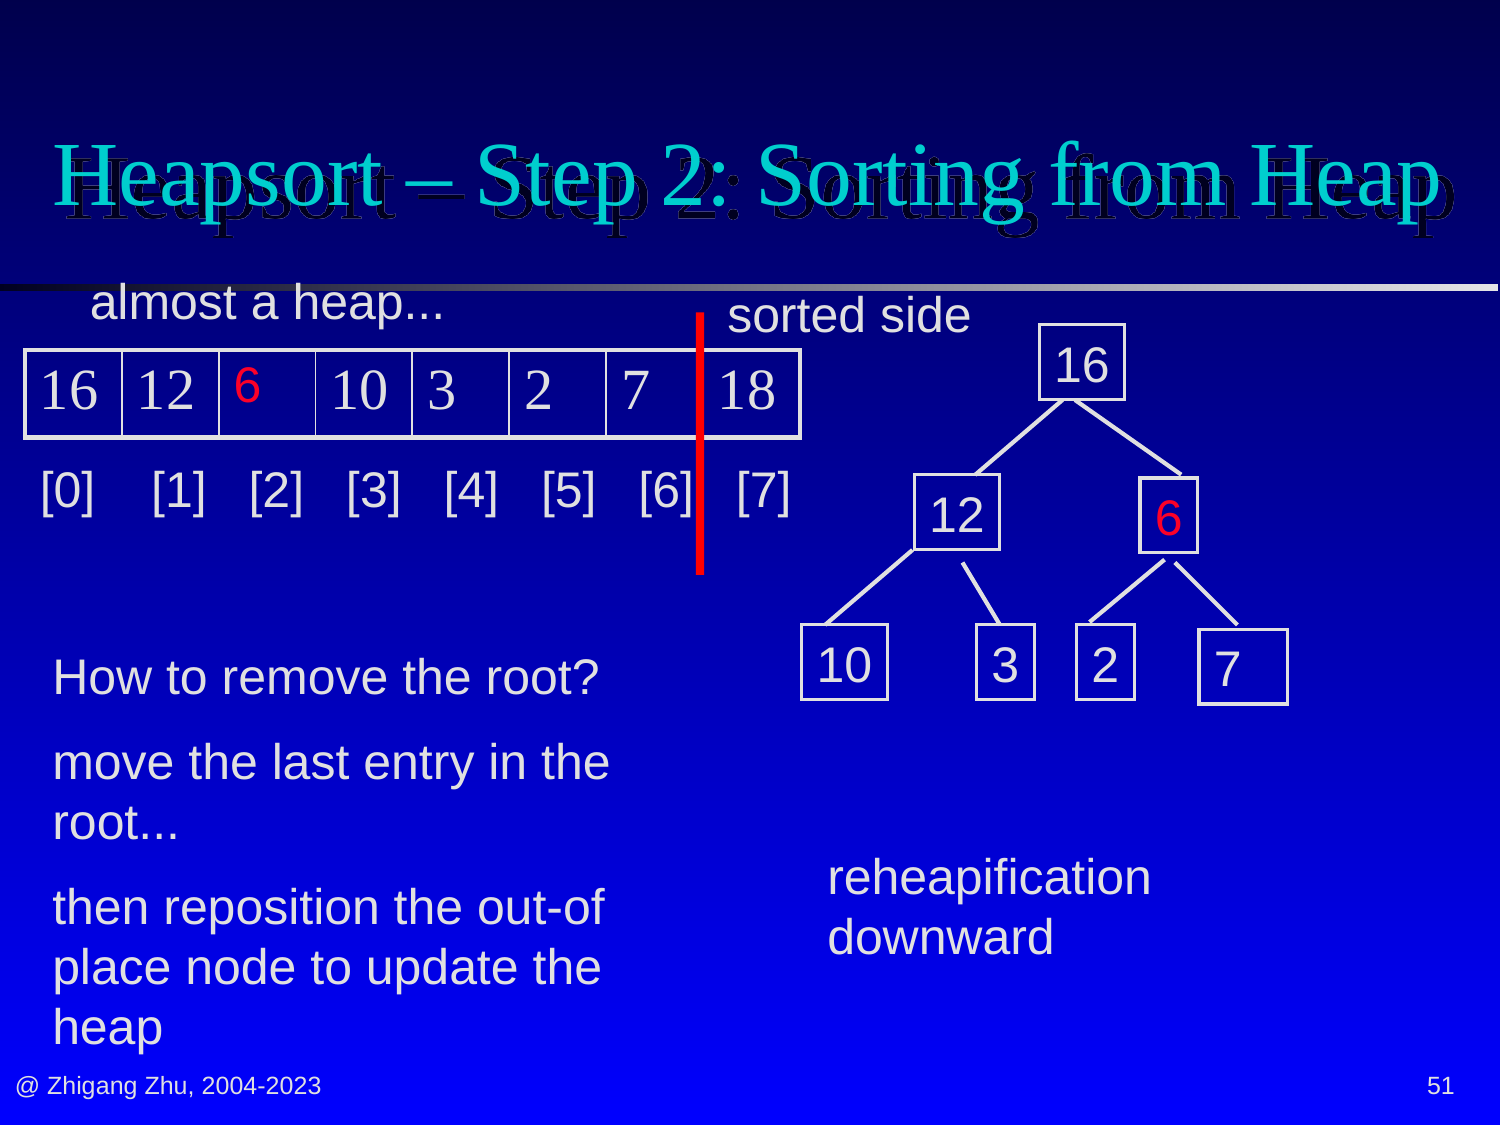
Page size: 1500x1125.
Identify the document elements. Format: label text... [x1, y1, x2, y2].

table_header 12 [123, 352, 218, 435]
text_box 16 [1039, 350, 1125, 400]
text_box sorted side [712, 274, 1238, 350]
table_header 7 [607, 352, 702, 435]
text_box almost a heap... [74, 262, 600, 338]
table_header 16 [27, 352, 121, 435]
table_header 6 [220, 352, 315, 435]
table_header 18 [704, 352, 798, 435]
text_box [0] [1] [2] [3] [4] [5] [6] [7] [701, 449, 813, 525]
table_header 2 [510, 352, 605, 435]
text_box 10 [801, 624, 888, 700]
text_box How to remove the root? move the last entry in the root... then reposition the out-of place node to update the heap [37, 637, 650, 1063]
text_box 6 [1140, 478, 1198, 553]
text_box [0] [1] [2] [3] [4] [5] [6] [7] [24, 449, 700, 525]
text_box 7 [1198, 629, 1288, 705]
text_box 12 [914, 474, 1000, 550]
text_box 2 [1076, 624, 1135, 700]
title Heapsort – Step 2: Sorting from Heap [36, 74, 1488, 263]
table_header 10 [316, 352, 411, 435]
text_box 3 [976, 624, 1035, 700]
table_header 3 [413, 352, 508, 435]
text_box reheapification downward [812, 837, 1388, 973]
